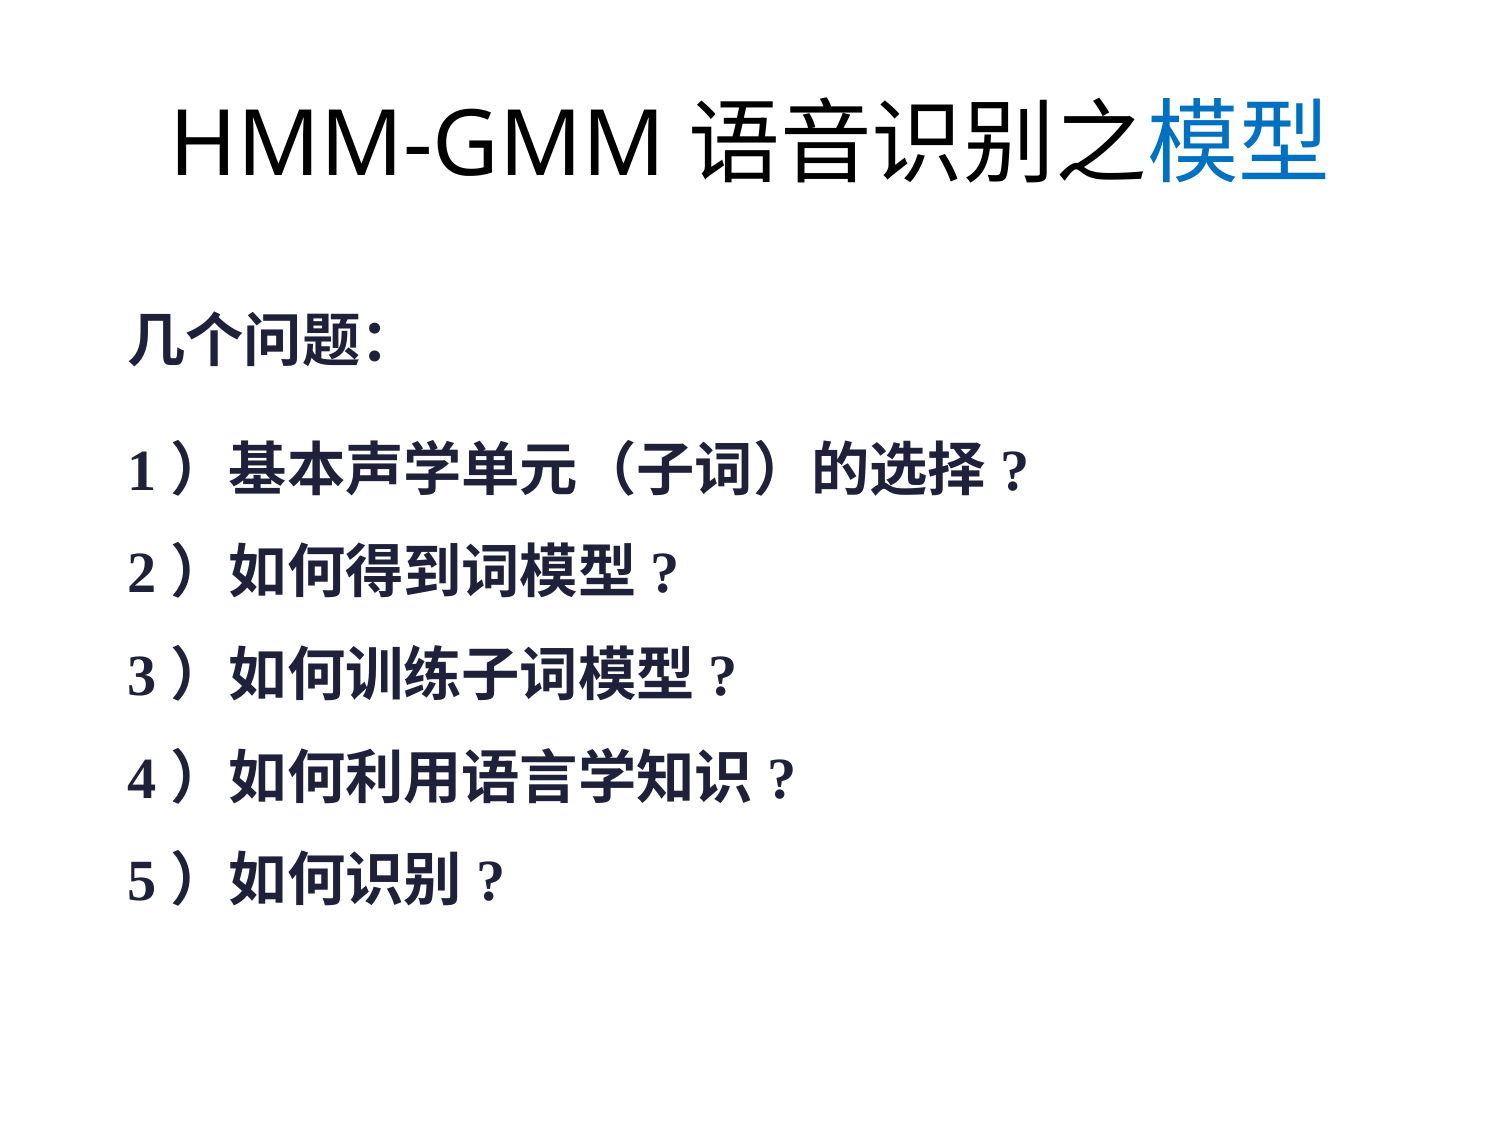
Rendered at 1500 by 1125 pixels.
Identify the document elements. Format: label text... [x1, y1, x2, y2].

list 几个问题： 1）基本声学单元（子词）的选择? 2）如何得到词模型? 3）如何训练子词模型? 4）如何利用语言学知识? 5）如何识别? [112, 275, 1388, 1088]
title HMM-GMM语音识别之模型 [75, 45, 1425, 233]
